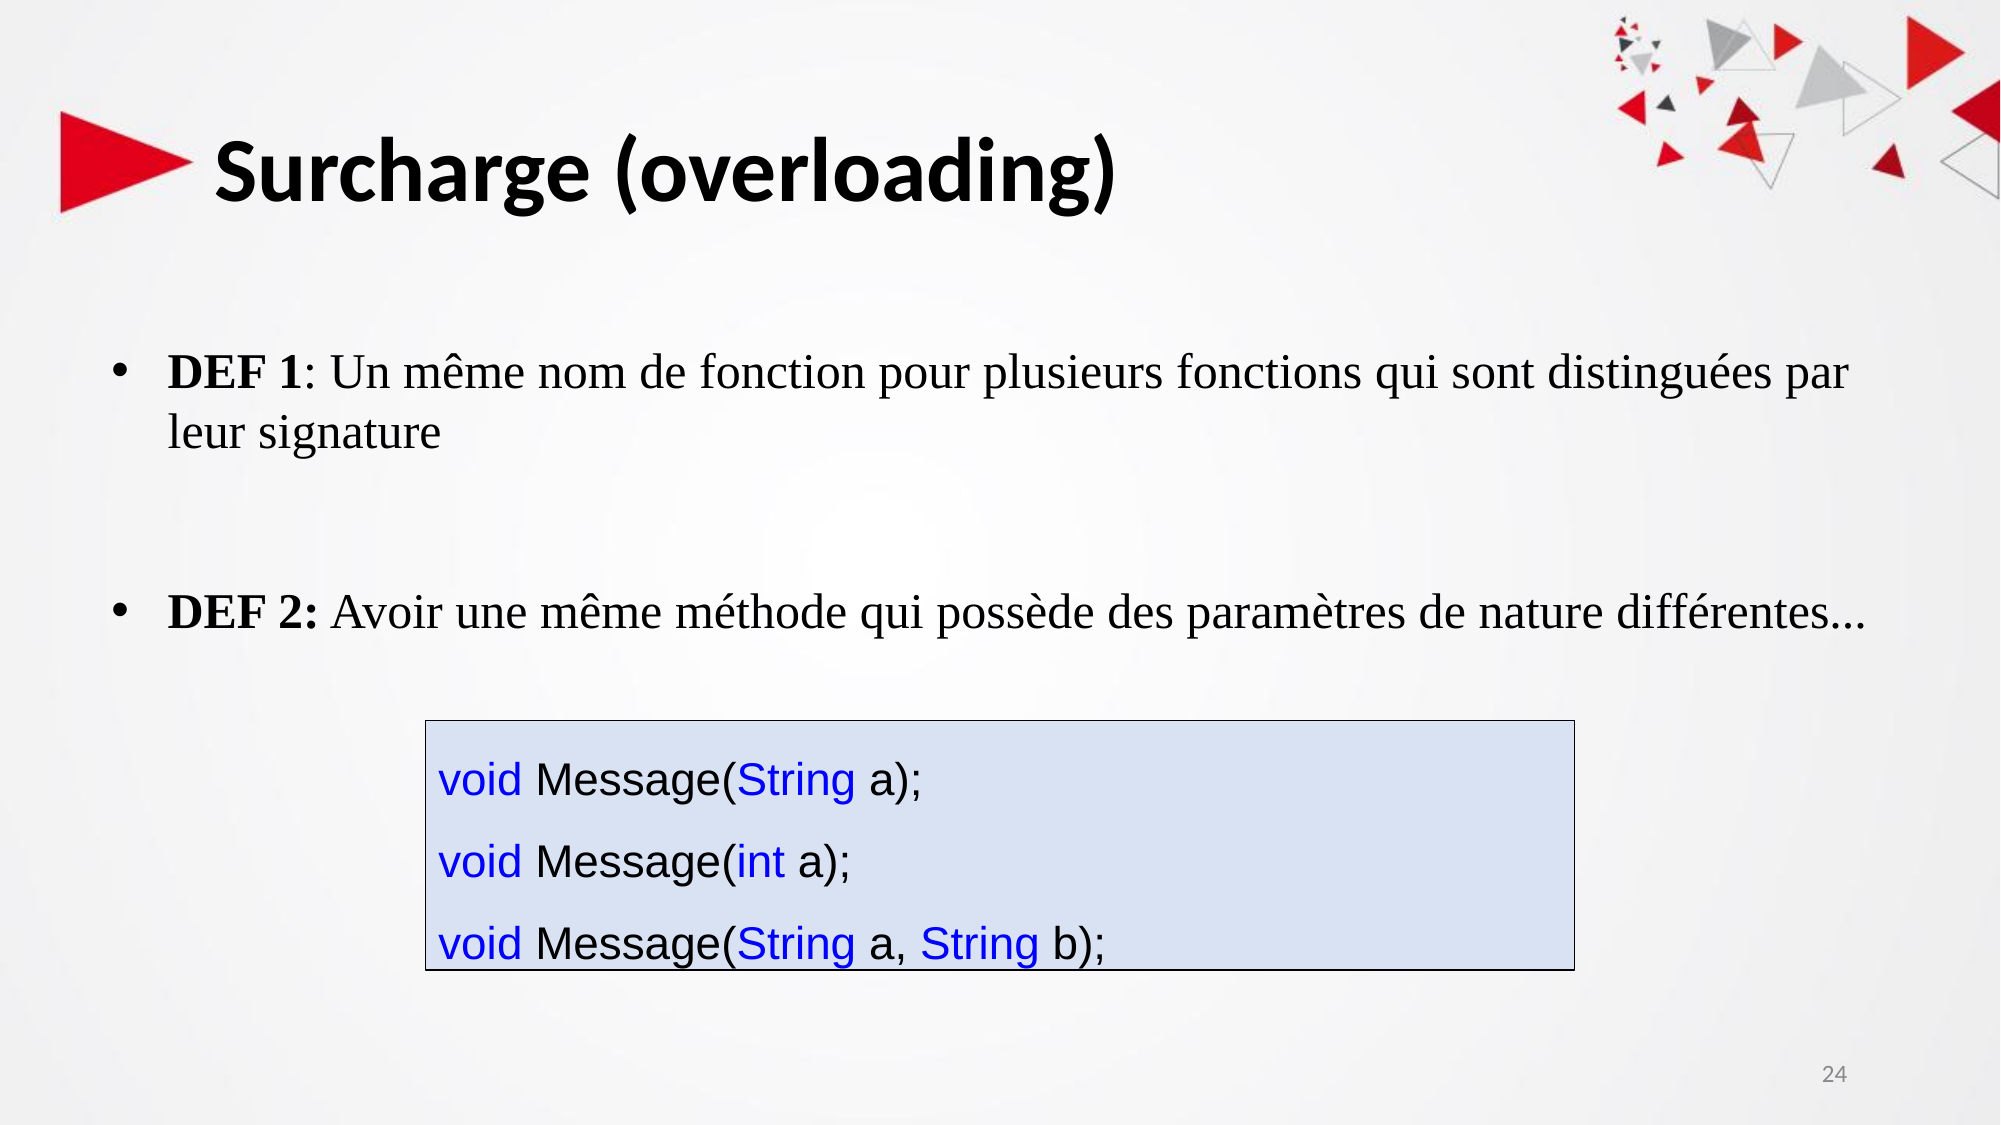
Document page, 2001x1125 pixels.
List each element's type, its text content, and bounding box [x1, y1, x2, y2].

title Surcharge (overloading) [137, 112, 1863, 329]
picture [0, 0, 2001, 1125]
text_box DEF 1: Un même nom de fonction pour plusieurs fonctions qui sont distinguées par leur signature DEF 2: Avoir une même méthode qui possède des paramètres de nature différentes... [96, 329, 1904, 648]
text_box void Message(String a); void Message(int a); void Message(String a, String b); [425, 720, 1575, 971]
slide_number 24 [1412, 1042, 1863, 1103]
